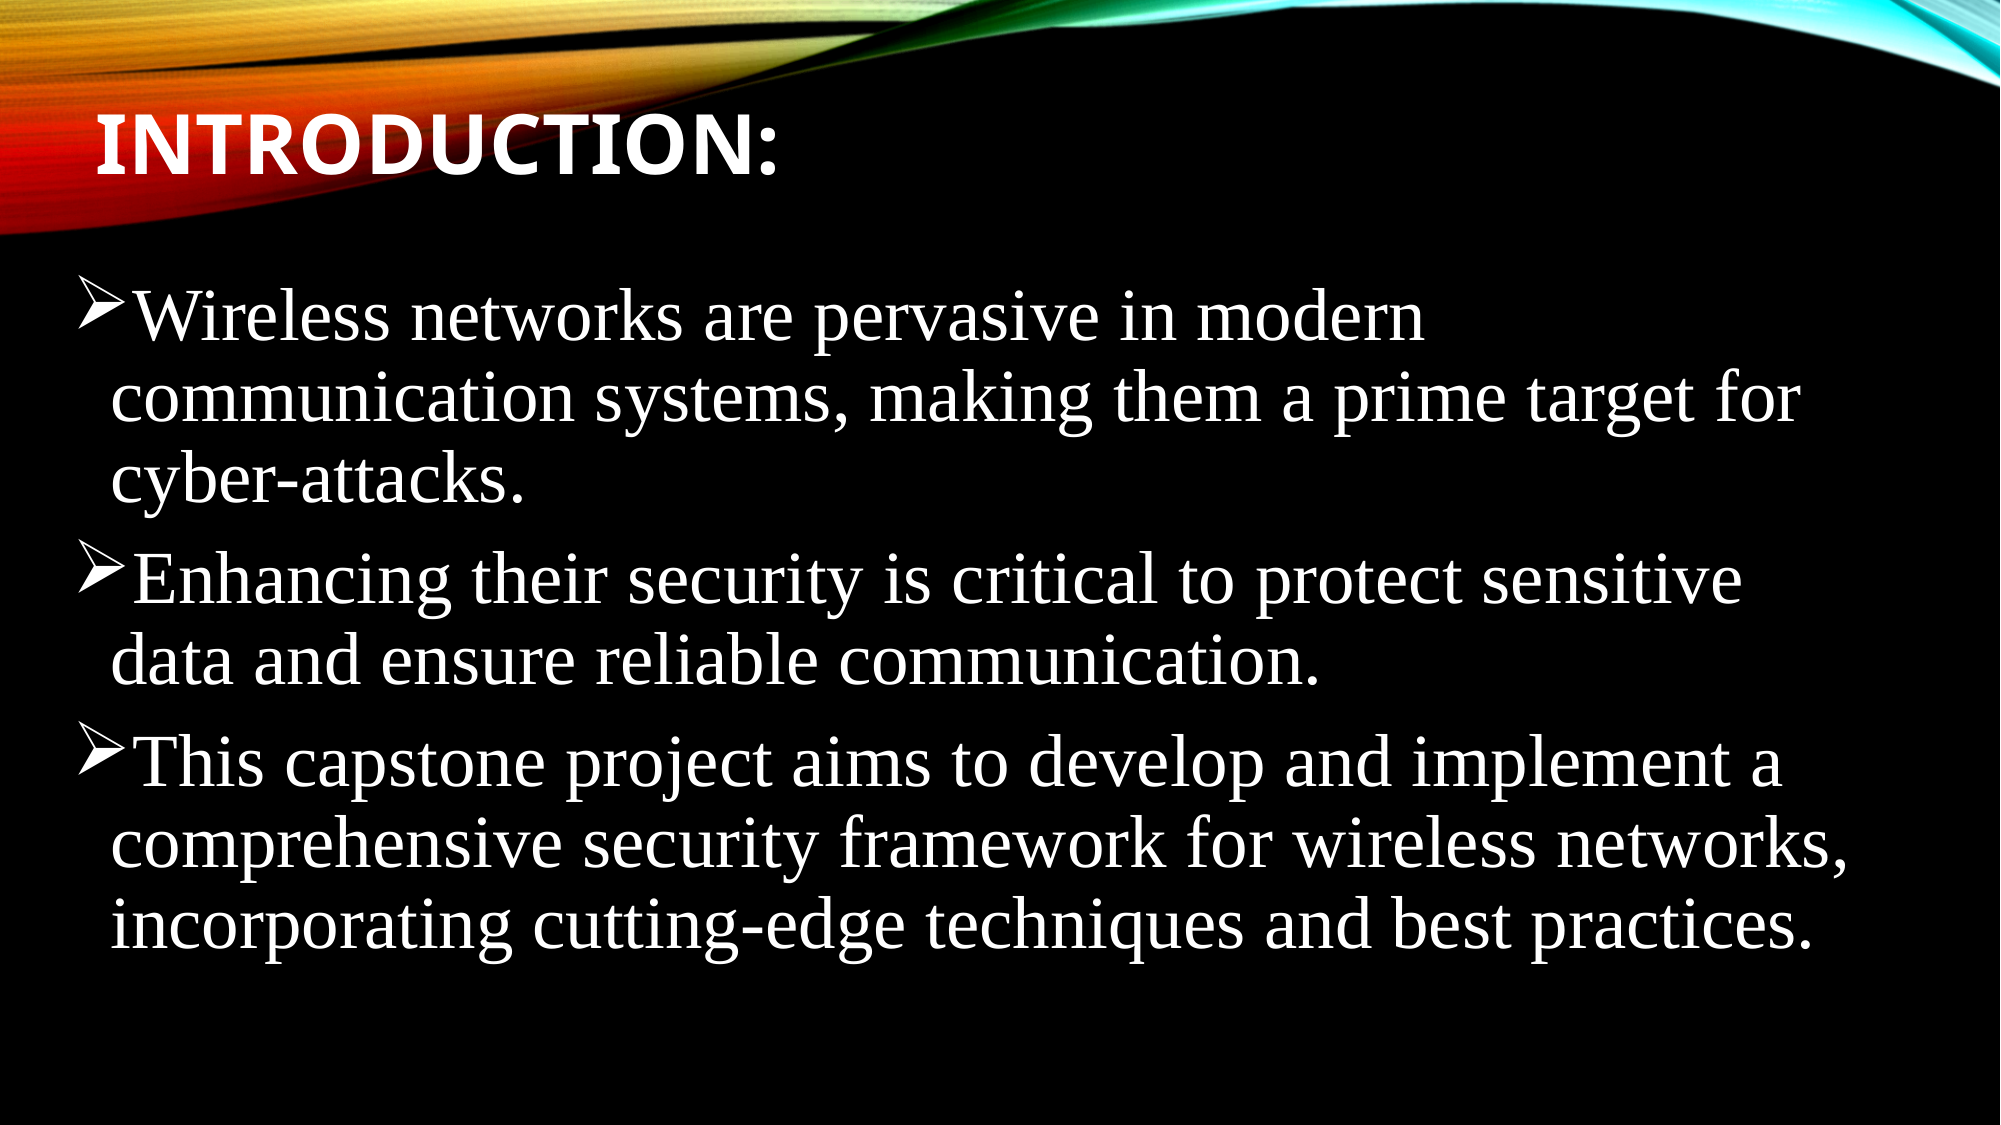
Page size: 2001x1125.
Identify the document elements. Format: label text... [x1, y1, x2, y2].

title Introduction: [80, 41, 1856, 254]
picture [0, 0, 2000, 237]
list Wireless networks are pervasive in modern communication systems, making them a prime target for cyber-attacks. Enhancing their security is critical to protect sensitive data and ensure reliable communication. This capstone project aims to develop and implement a comprehensive security framework for wireless networks, incorporating cutting-edge techniques and best practices. [57, 268, 1879, 1009]
